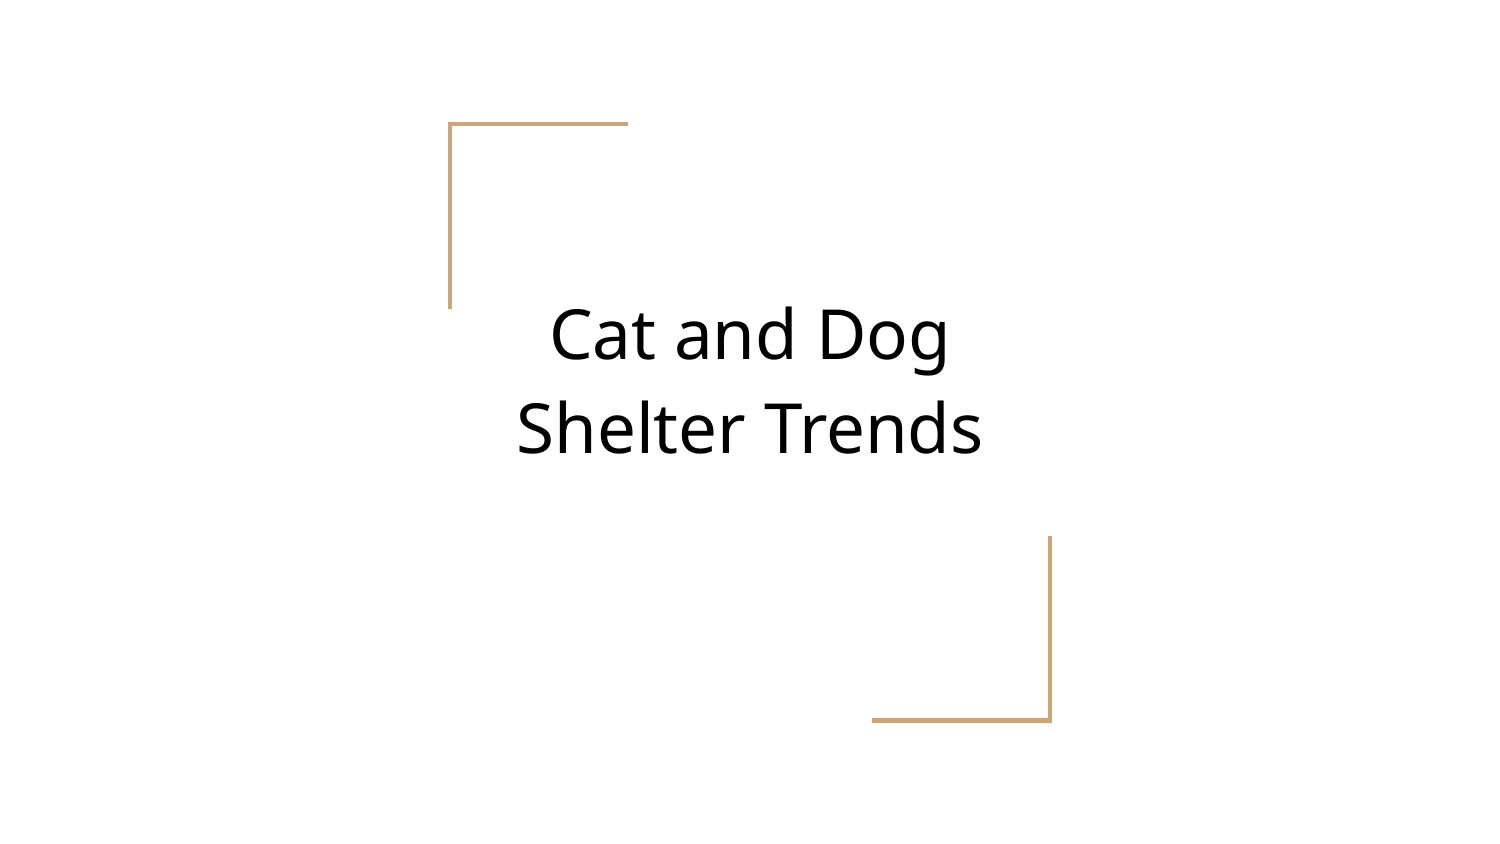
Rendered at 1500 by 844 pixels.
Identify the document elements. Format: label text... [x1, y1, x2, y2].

title Cat and Dog Shelter Trends [499, 236, 1001, 490]
